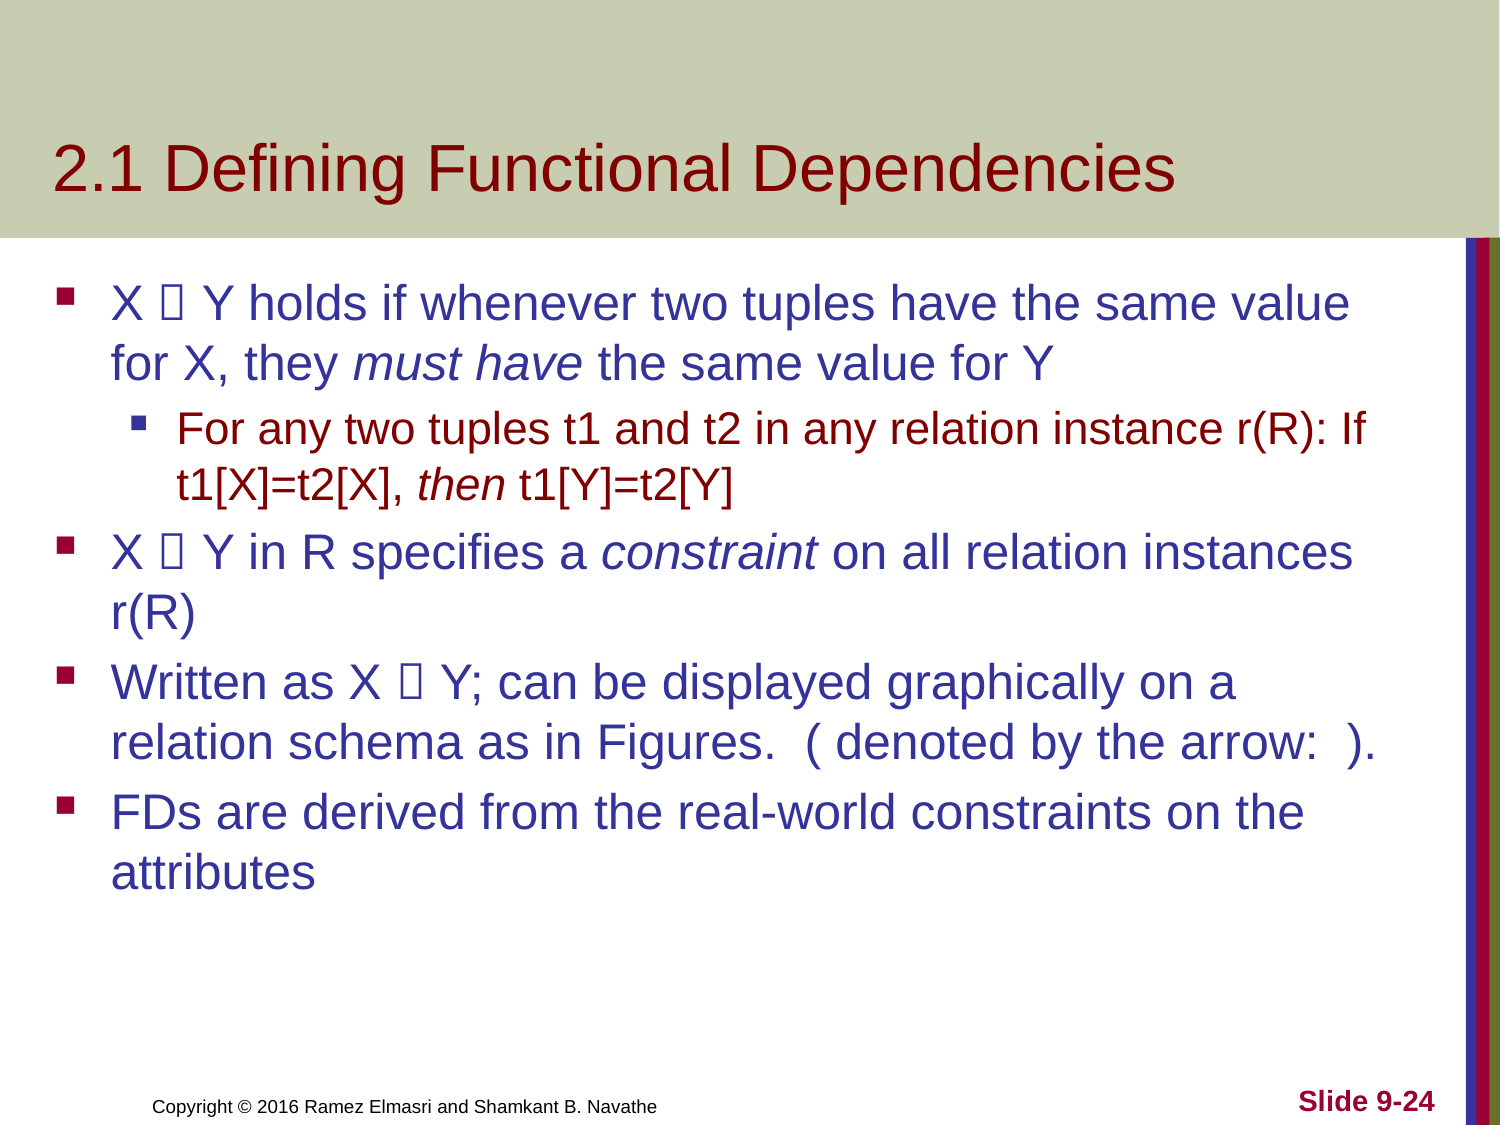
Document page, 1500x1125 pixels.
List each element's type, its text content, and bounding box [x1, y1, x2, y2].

title 2.1 Defining Functional Dependencies [37, 49, 1317, 213]
slide_number Slide 9-24 [1137, 1049, 1451, 1125]
list X  Y holds if whenever two tuples have the same value for X, they must have the same value for Y For any two tuples t1 and t2 in any relation instance r(R): If t1[X]=t2[X], then t1[Y]=t2[Y] X  Y in R specifies a constraint on all relation instances r(R) Written as X  Y; can be displayed graphically on a relation schema as in Figures. ( denoted by the arrow: ). FDs are derived from the real-world constraints on the attributes [39, 262, 1401, 1013]
